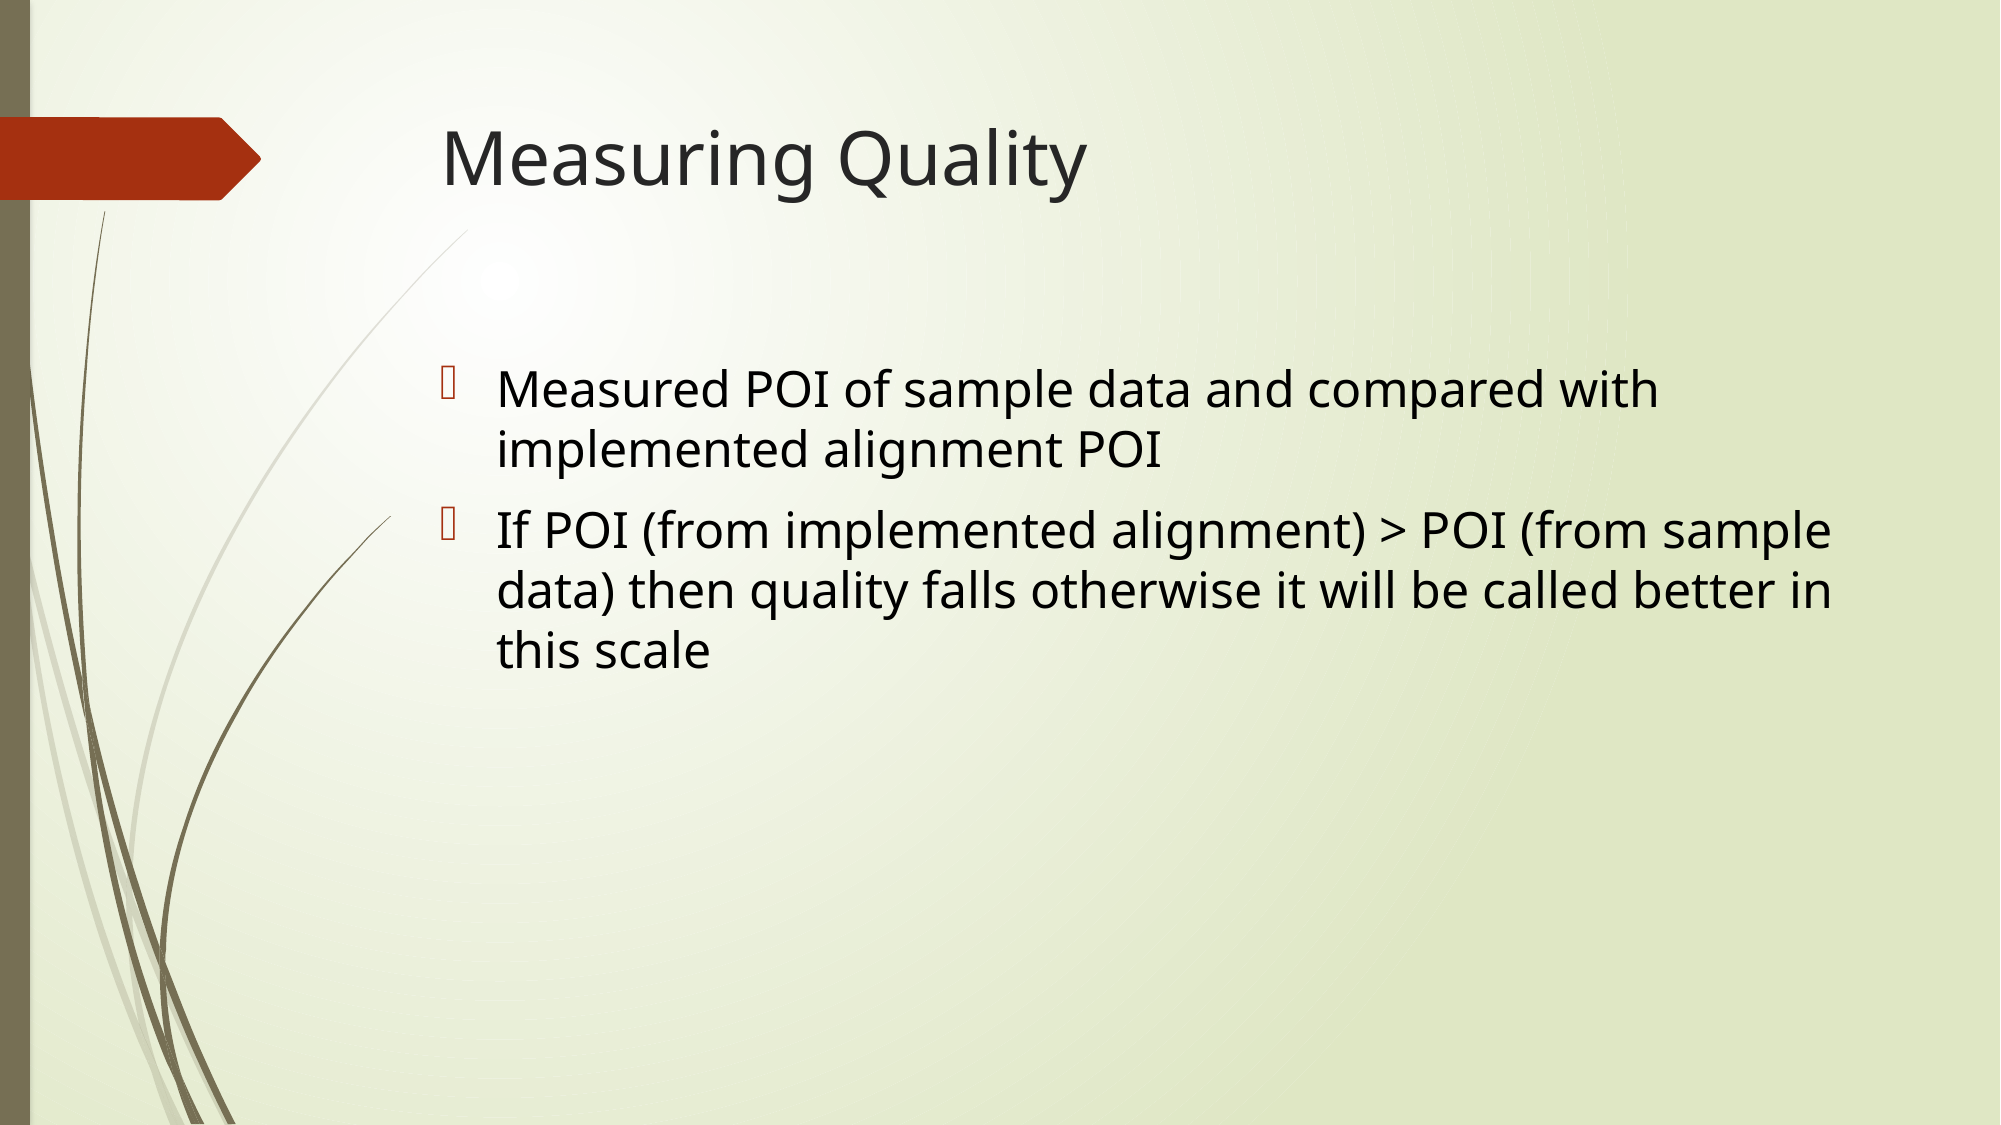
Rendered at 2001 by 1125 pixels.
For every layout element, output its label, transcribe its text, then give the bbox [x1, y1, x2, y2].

list Measured POI of sample data and compared with implemented alignment POI If POI (from implemented alignment) > POI (from sample data) then quality falls otherwise it will be called better in this scale [424, 350, 1888, 970]
title Measuring Quality [425, 102, 1888, 313]
